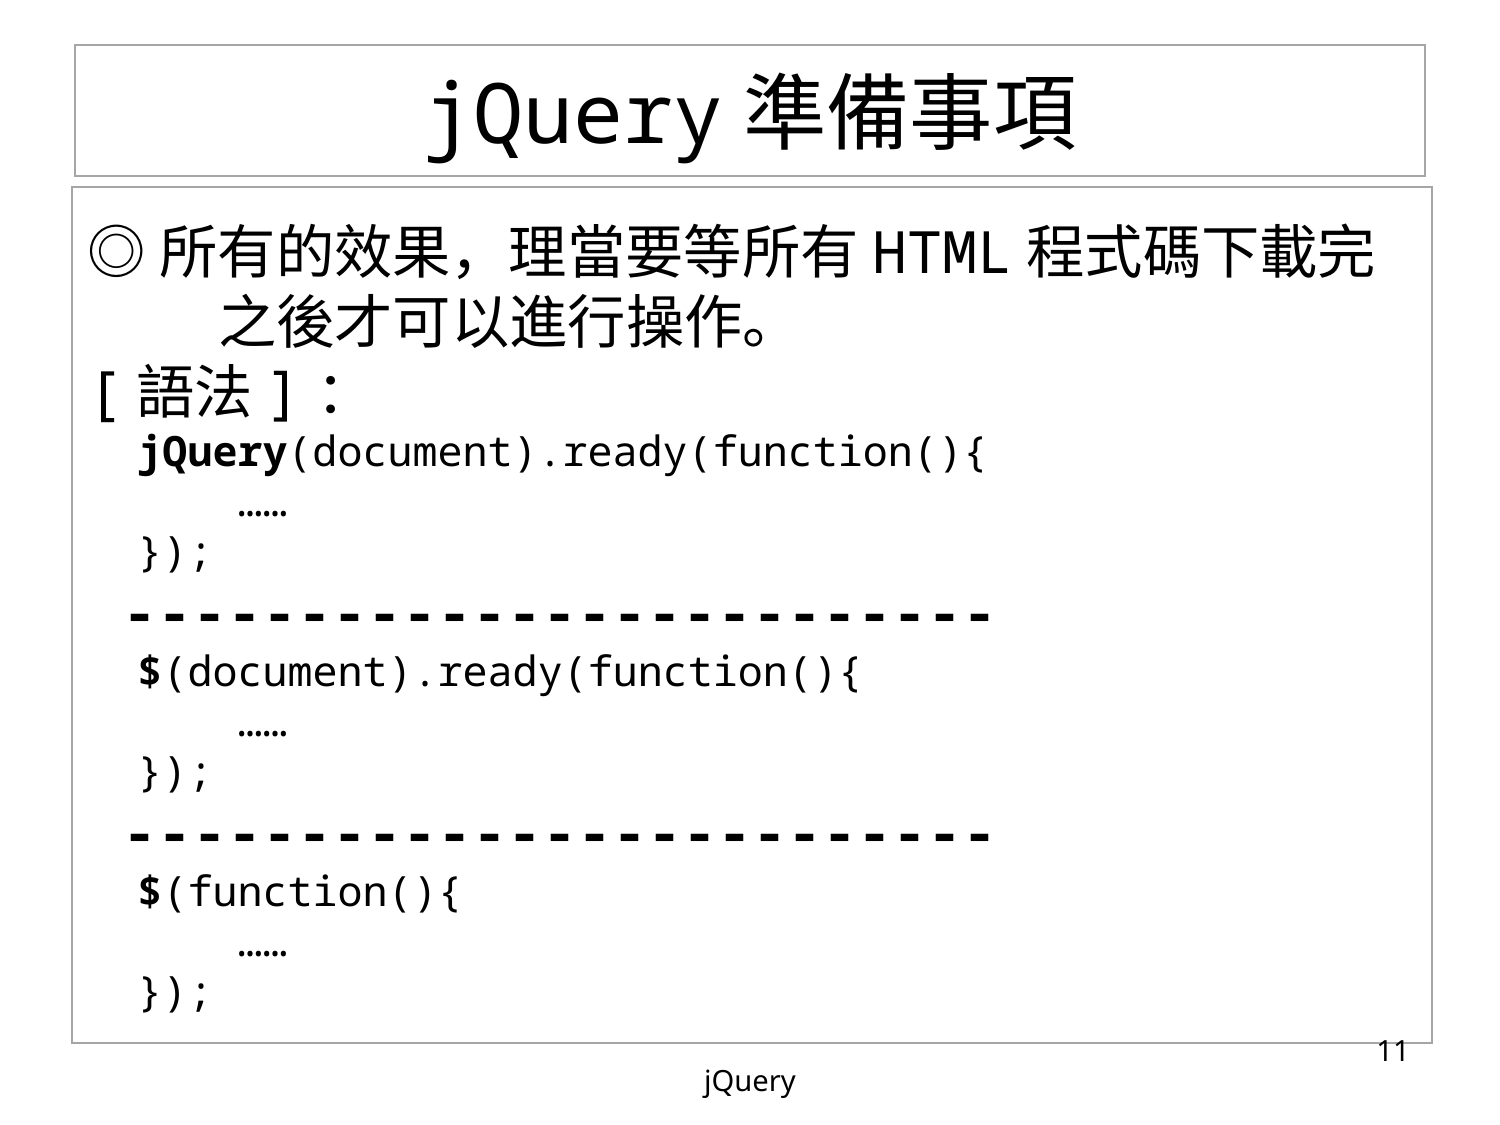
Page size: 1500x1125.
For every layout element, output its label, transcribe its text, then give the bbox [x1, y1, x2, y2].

text_box ‹#› [1074, 1024, 1425, 1103]
title jQuery準備事項 [75, 45, 1425, 176]
text_box ◎所有的效果，理當要等所有HTML程式碼下載完 之後才可以進行操作。 [語法]： jQuery(document).ready(function(){ …… }); ------------------------- $(document).ready(function(){ …… }); ------------------------- $(function(){ …… }); [72, 187, 1432, 1043]
text_box jQuery [512, 1054, 988, 1125]
